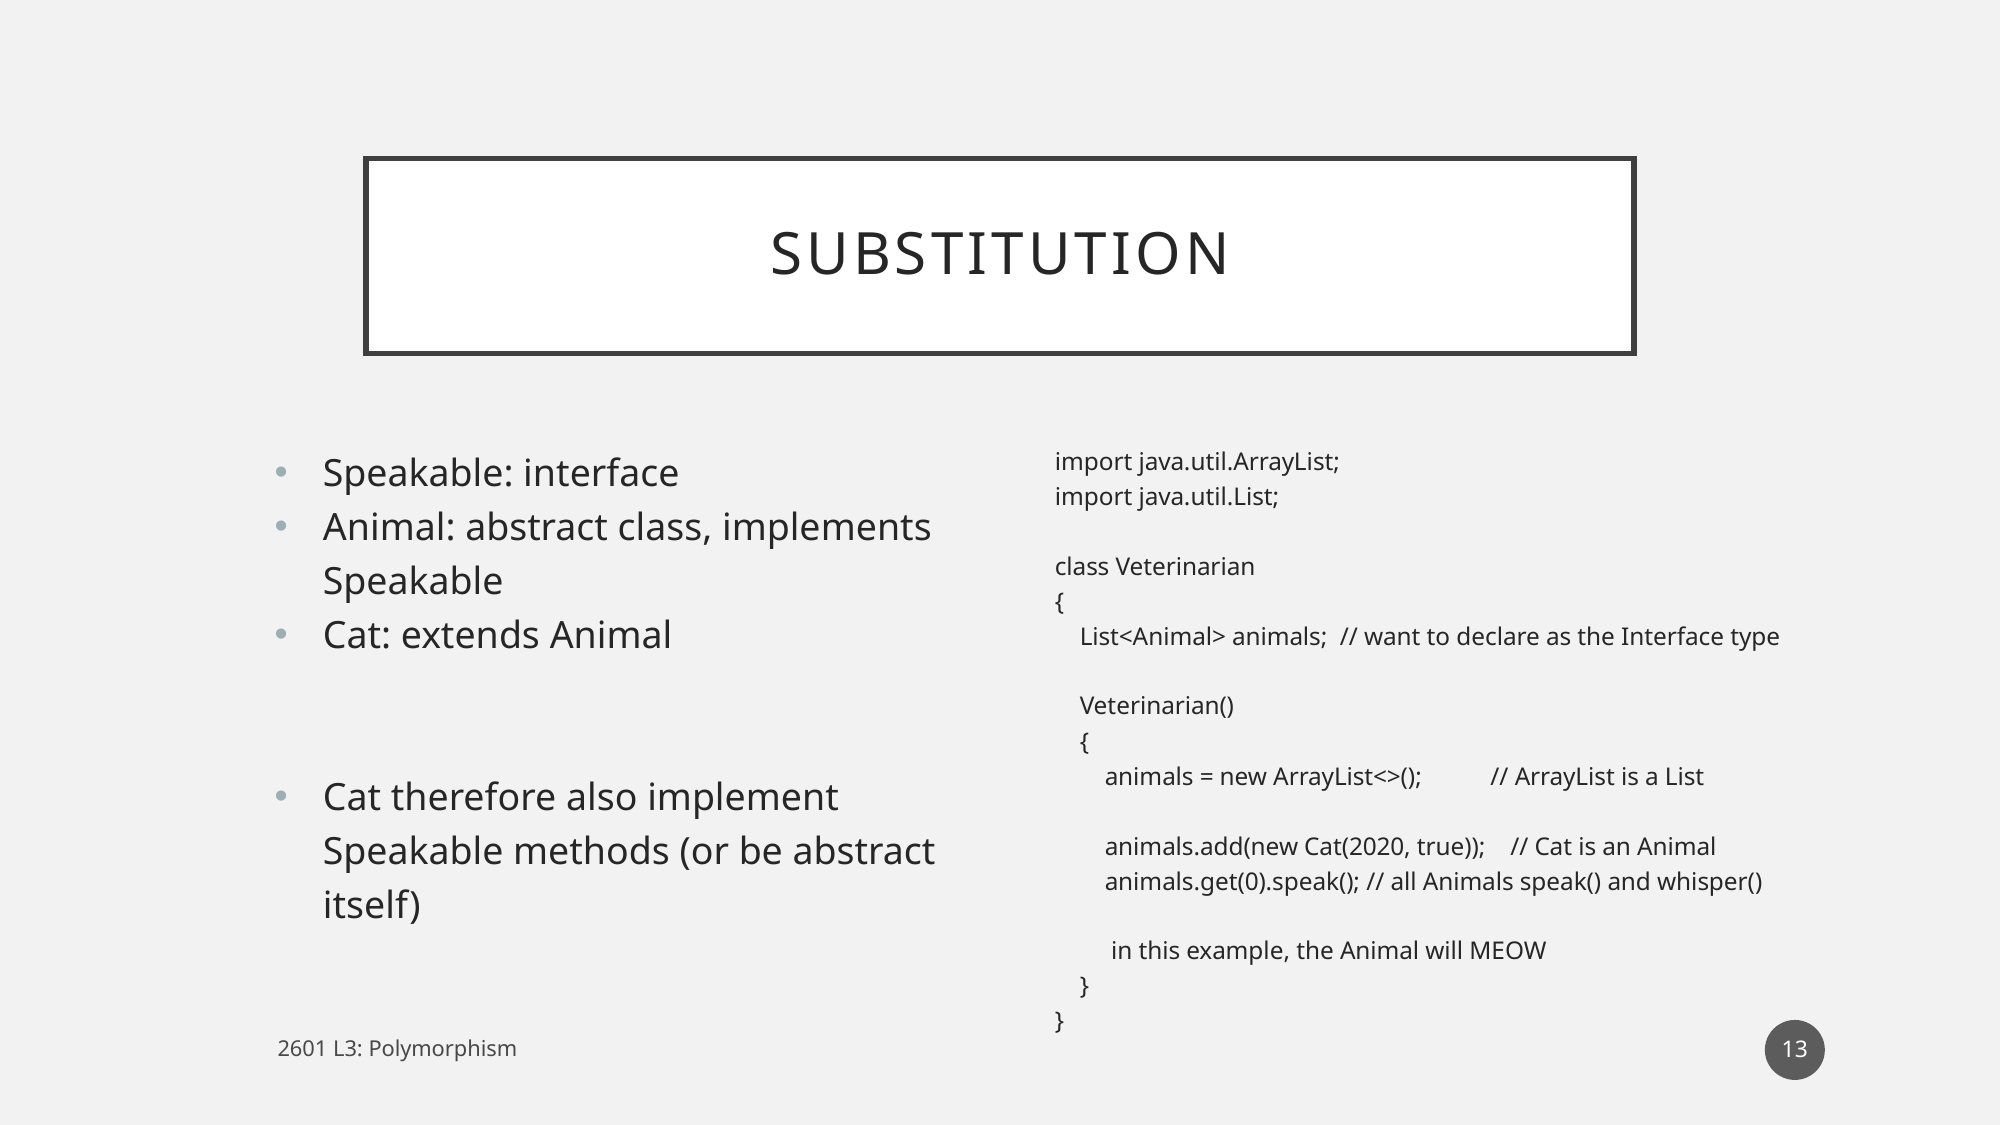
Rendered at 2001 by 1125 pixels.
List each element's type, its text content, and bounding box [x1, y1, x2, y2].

list Speakable: interface Animal: abstract class, implements Speakable Cat: extends Animal Cat therefore also implement Speakable methods (or be abstract itself) [259, 432, 961, 942]
footer 2601 L3: Polymorphism [262, 1023, 1231, 1076]
list import java.util.ArrayList; import java.util.List; class Veterinarian { List<Animal> animals; // want to declare as the Interface type Veterinarian() { animals = new ArrayList<>(); // ArrayList is a List animals.add(new Cat(2020, true)); // Cat is an Animal animals.get(0).speak(); // all Animals speak() and whisper() in this example, the Animal will MEOW } } [1039, 432, 1894, 1045]
title substitution [363, 156, 1637, 356]
slide_number 13 [1764, 1019, 1825, 1080]
